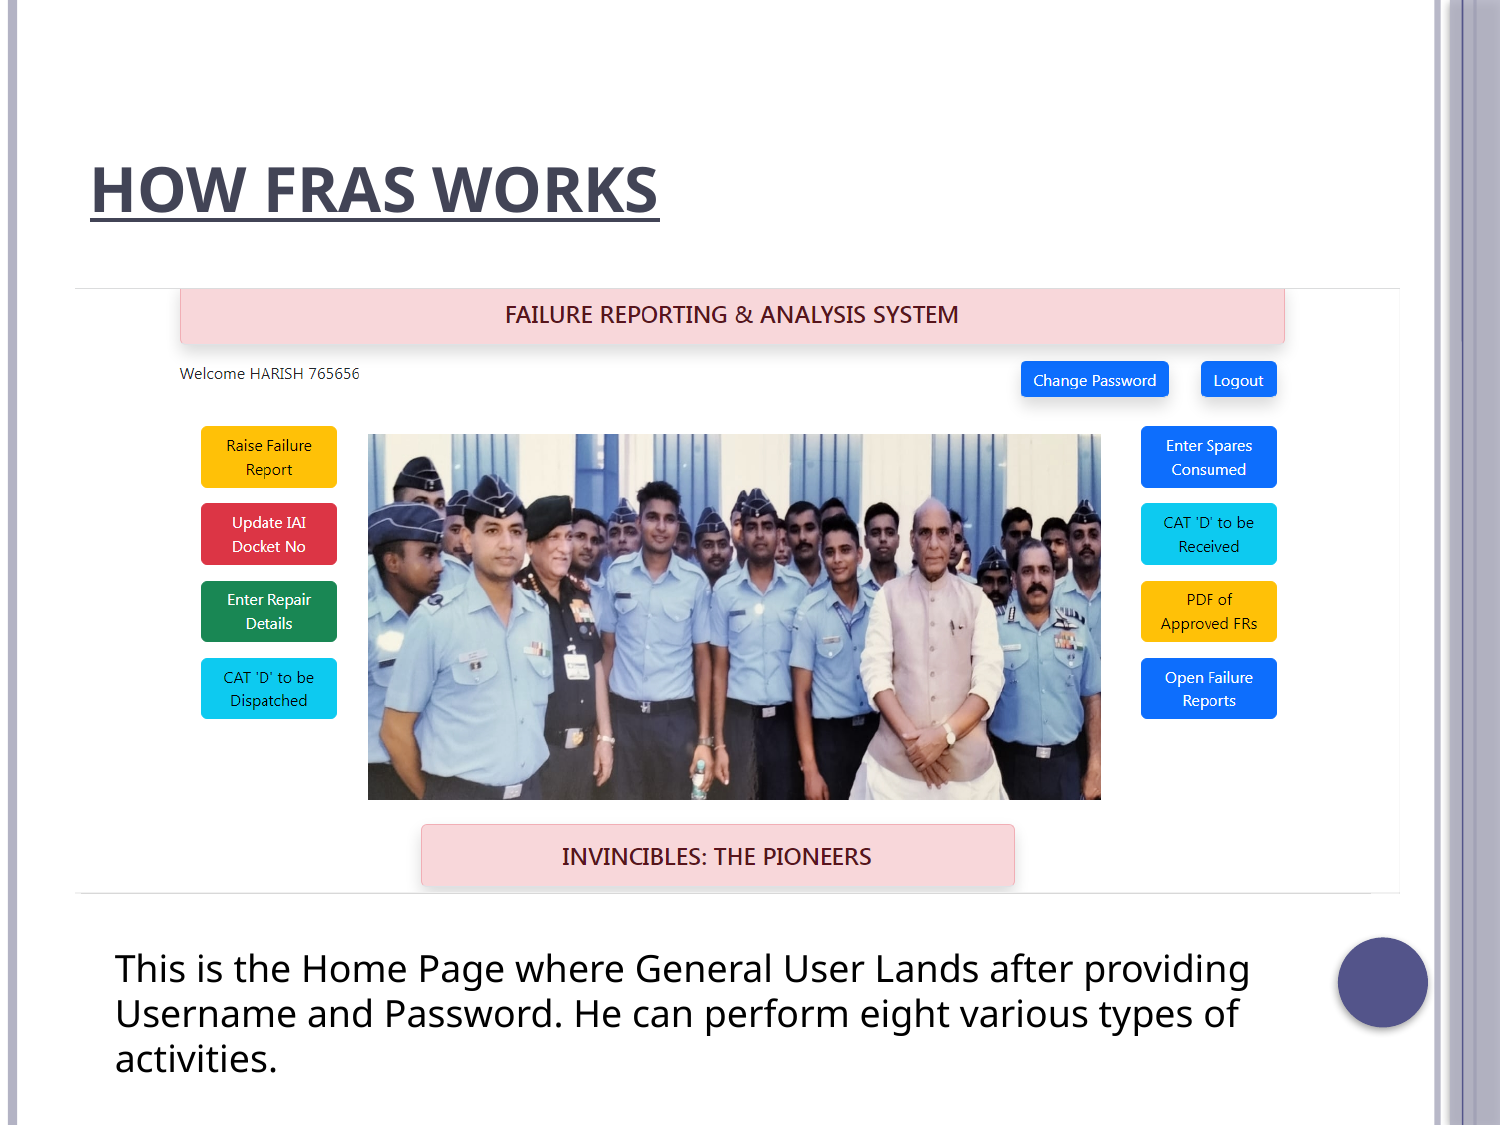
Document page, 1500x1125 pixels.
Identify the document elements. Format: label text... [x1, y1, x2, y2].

text_box This is the Home Page where General User Lands after providing Username and Password. He can perform eight various types of activities. [99, 937, 1275, 1088]
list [74, 286, 1401, 895]
title HOW FRAS WORKS [75, 45, 1300, 233]
